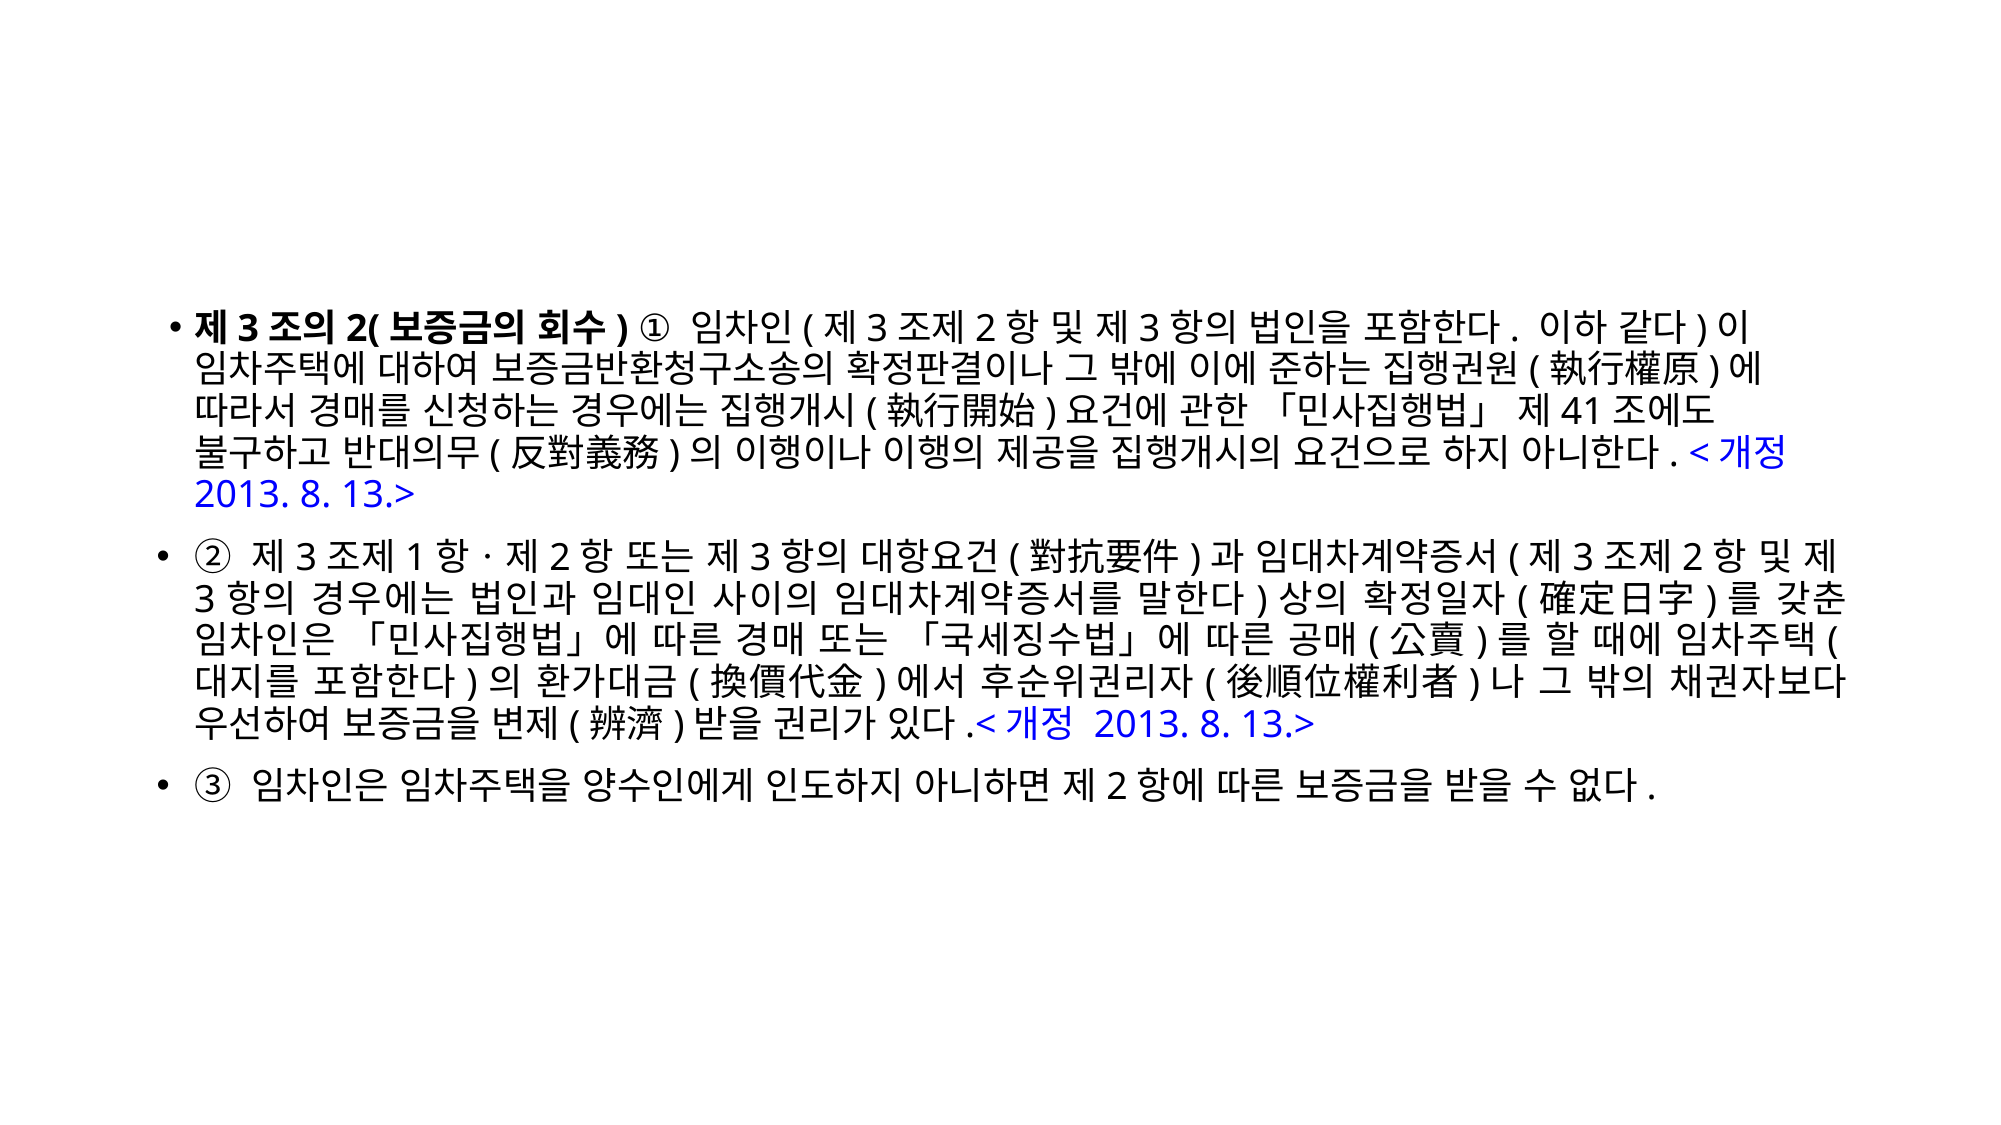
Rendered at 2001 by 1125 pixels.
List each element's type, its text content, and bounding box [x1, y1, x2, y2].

list 제3조의2(보증금의 회수) ① 임차인(제3조제2항 및 제3항의 법인을 포함한다. 이하 같다)이 임차주택에 대하여 보증금반환청구소송의 확정판결이나 그 밖에 이에 준하는 집행권원(執行權原)에 따라서 경매를 신청하는 경우에는 집행개시(執行開始)요건에 관한 「민사집행법」 제41조에도 불구하고 반대의무(反對義務)의 이행이나 이행의 제공을 집행개시의 요건으로 하지 아니한다. <개정 2013. 8. 13.> ② 제3조제1항ㆍ제2항 또는 제3항의 대항요건(對抗要件)과 임대차계약증서(제3조제2항 및 제3항의 경우에는 법인과 임대인 사이의 임대차계약증서를 말한다)상의 확정일자(確定日字)를 갖춘 임차인은 「민사집행법」에 따른 경매 또는 「국세징수법」에 따른 공매(公賣)를 할 때에 임차주택(대지를 포함한다)의 환가대금(換價代金)에서 후순위권리자(後順位權利者)나 그 밖의 채권자보다 우선하여 보증금을 변제(辨濟)받을 권리가 있다.<개정 2013. 8. 13.> ③ 임차인은 임차주택을 양수인에게 인도하지 아니하면 제2항에 따른 보증금을 받을 수 없다. [137, 299, 1863, 1014]
